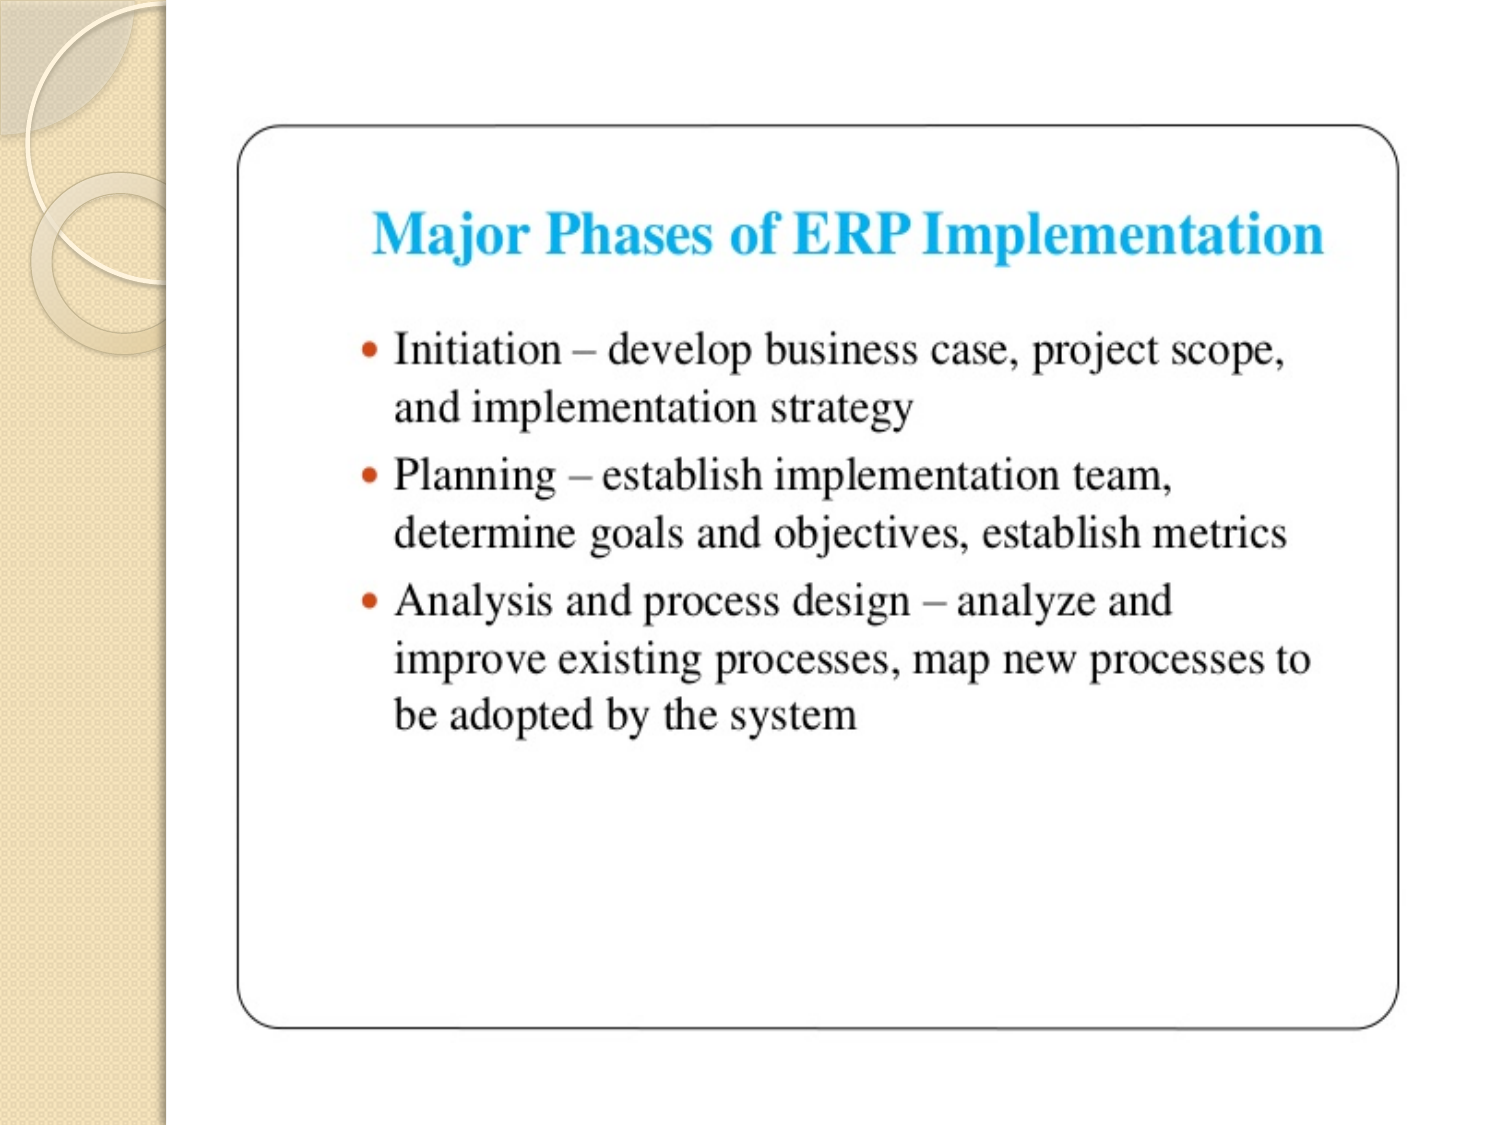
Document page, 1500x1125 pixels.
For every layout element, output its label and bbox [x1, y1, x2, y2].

list [230, 116, 1407, 1044]
